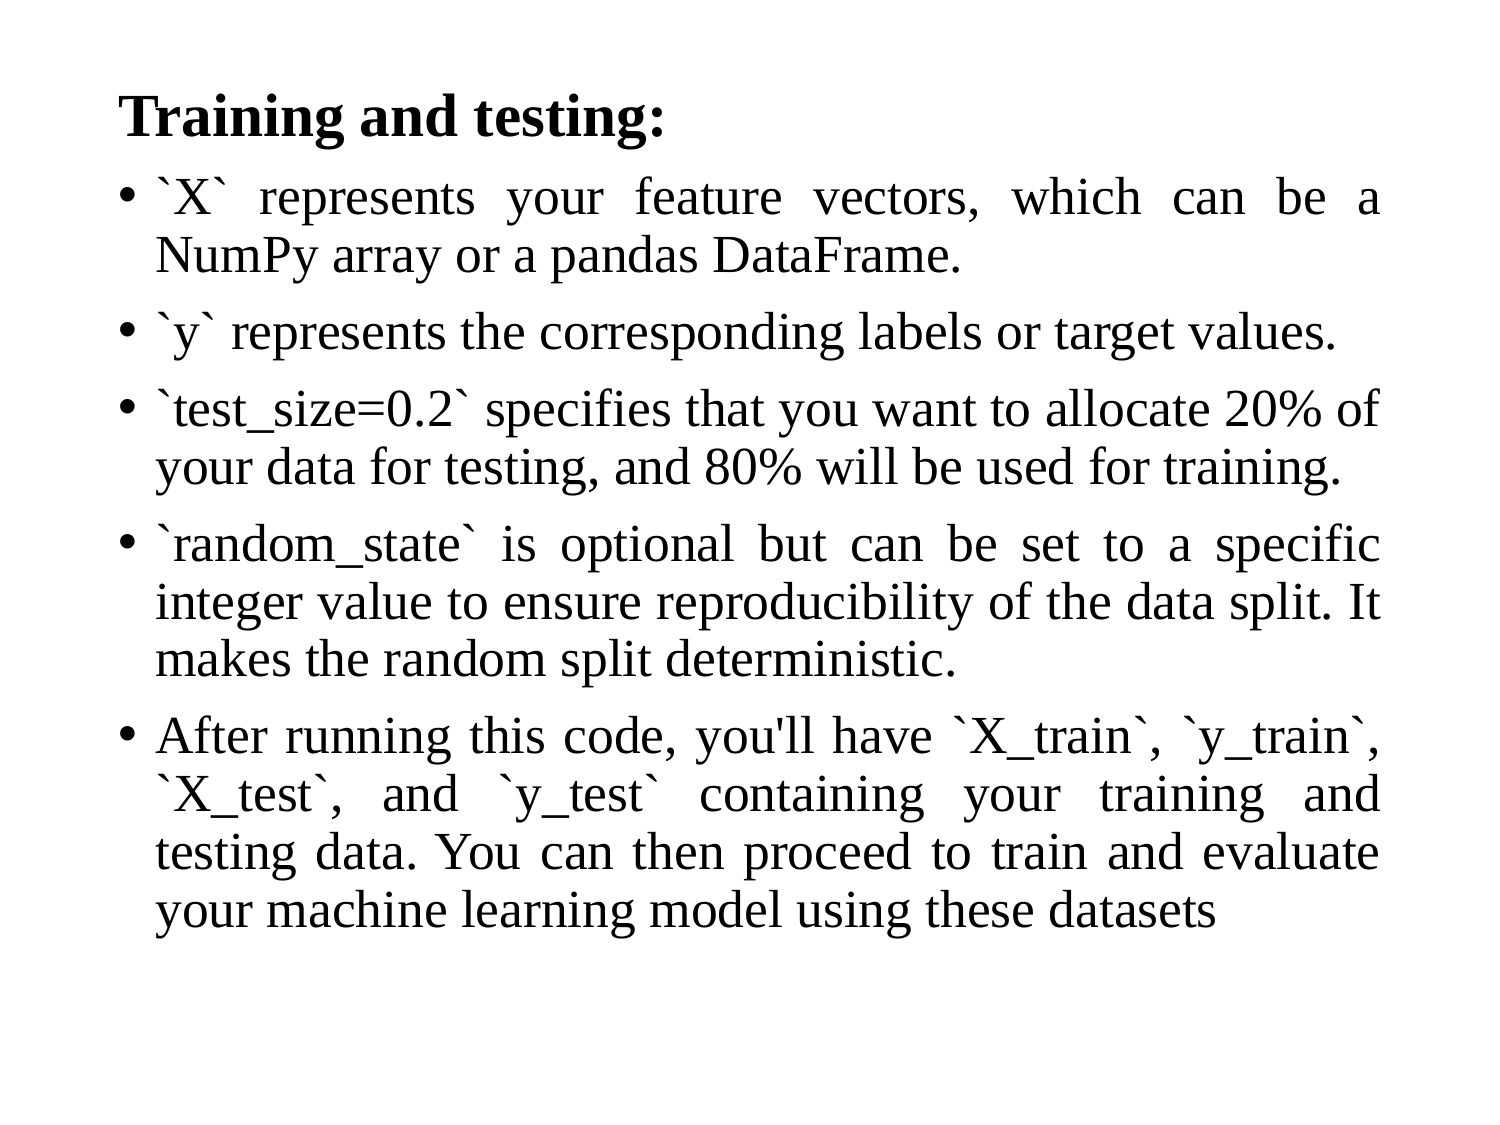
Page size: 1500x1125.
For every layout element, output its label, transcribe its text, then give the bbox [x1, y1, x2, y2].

list Training and testing: `X` represents your feature vectors, which can be a NumPy array or a pandas DataFrame. `y` represents the corresponding labels or target values. `test_size=0.2` specifies that you want to allocate 20% of your data for testing, and 80% will be used for training. `random_state` is optional but can be set to a specific integer value to ensure reproducibility of the data split. It makes the random split deterministic. After running this code, you'll have `X_train`, `y_train`, `X_test`, and `y_test` containing your training and testing data. You can then proceed to train and evaluate your machine learning model using these datasets [103, 75, 1397, 1014]
